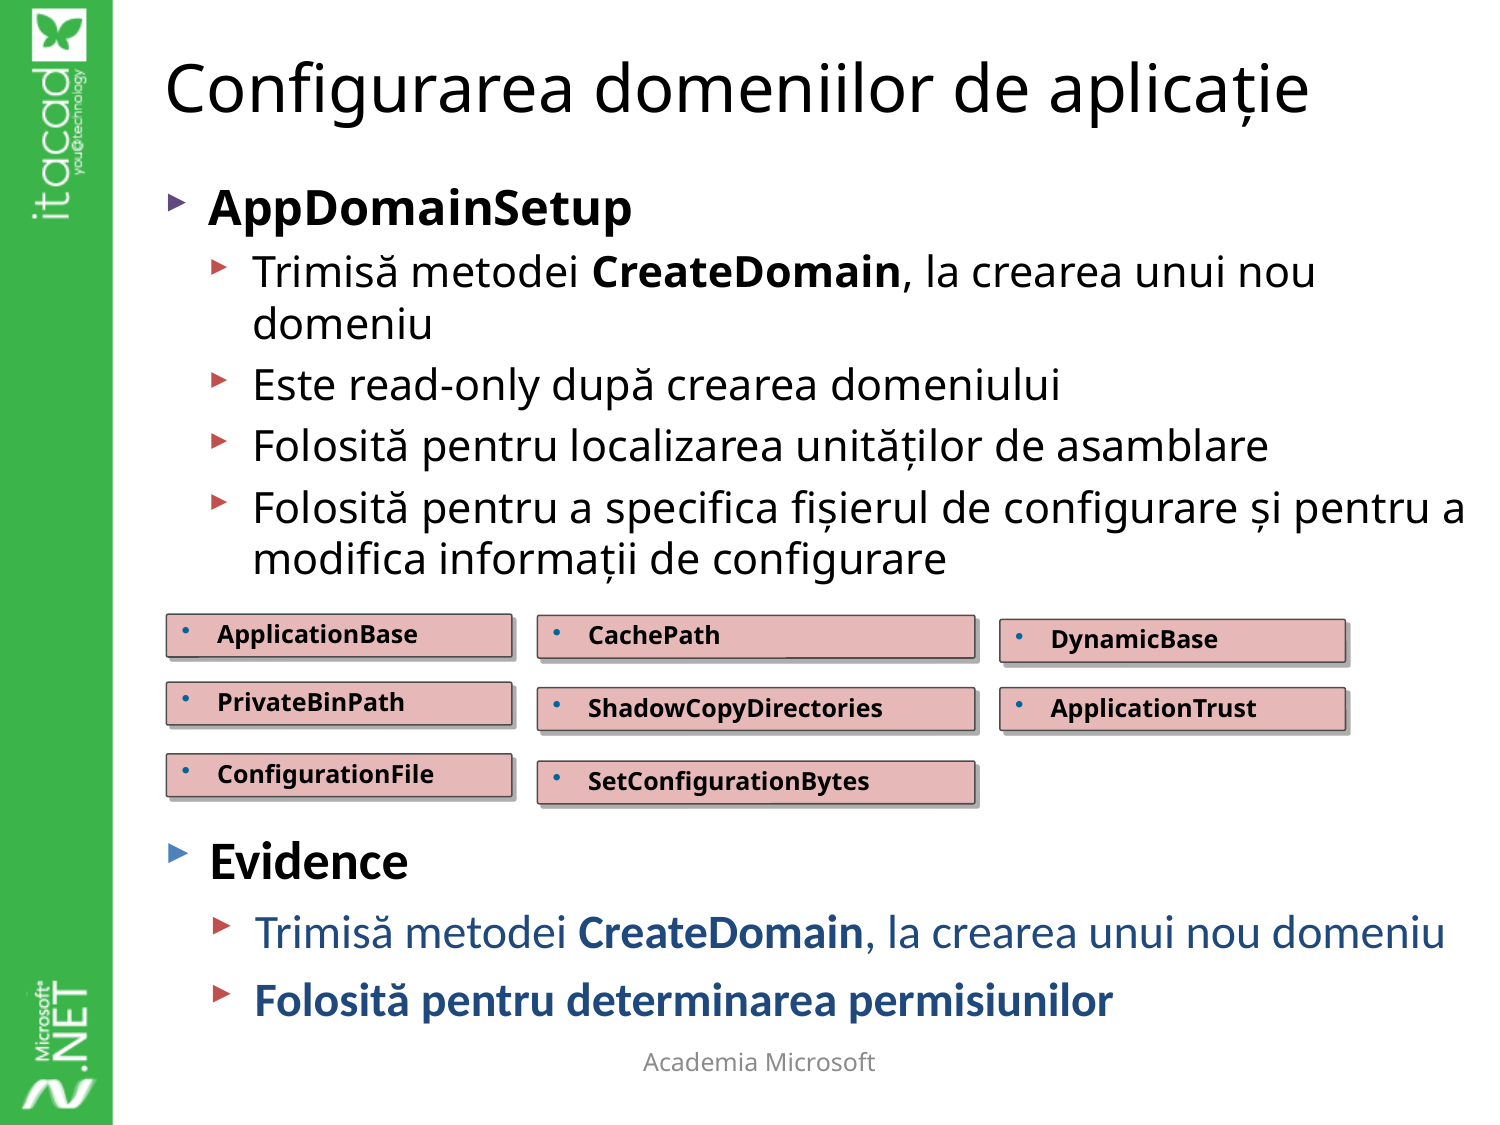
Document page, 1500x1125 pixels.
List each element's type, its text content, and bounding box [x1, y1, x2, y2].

text_box PrivateBinPath [166, 682, 512, 725]
footer Academia Microsoft [475, 1043, 1051, 1103]
list AppDomainSetup Trimisă metodei CreateDomain, la crearea unui nou domeniu Este read-only după crearea domeniului Folosită pentru localizarea unităților de asamblare Folosită pentru a specifica fișierul de configurare și pentru a modifica informații de configurare [150, 169, 1500, 595]
title Configurarea domeniilor de aplicație [150, 38, 1500, 164]
text_box ApplicationBase [166, 614, 512, 657]
text_box ShadowCopyDirectories [537, 687, 975, 731]
picture [0, 0, 1500, 1125]
text_box CachePath [537, 615, 975, 659]
text_box DynamicBase [999, 619, 1346, 663]
text_box SetConfigurationBytes [537, 761, 975, 804]
text_box ConfigurationFile [166, 753, 512, 797]
text_box Evidence Trimisă metodei CreateDomain, la crearea unui nou domeniu Folosită pentru determinarea permisiunilor [149, 817, 1500, 1043]
text_box ApplicationTrust [999, 687, 1346, 731]
